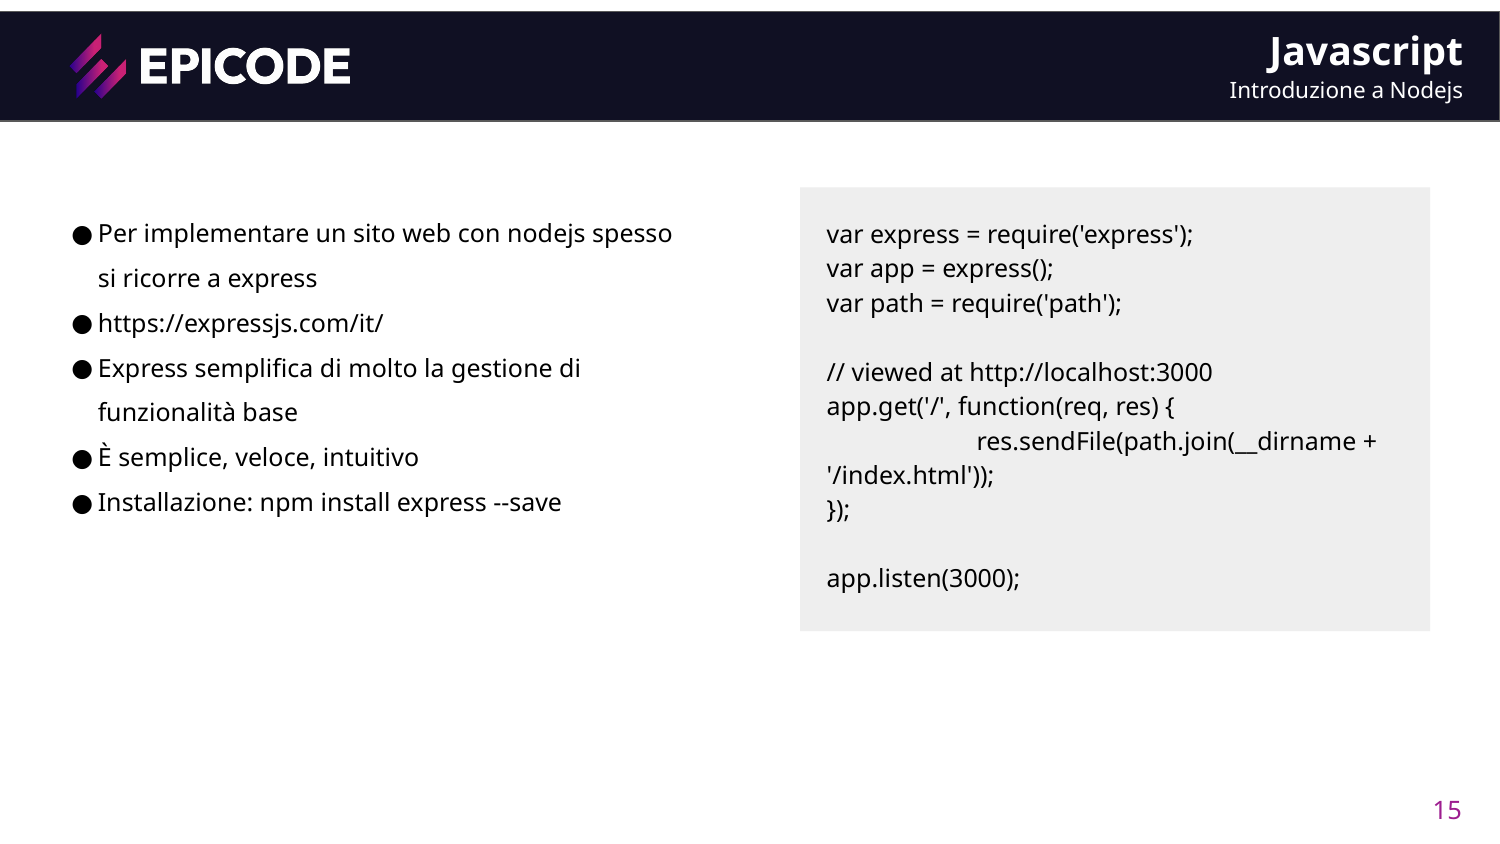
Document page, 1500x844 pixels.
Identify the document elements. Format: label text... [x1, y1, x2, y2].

text_box Javascript [684, 11, 1479, 61]
text_box var express = require('express'); var app = express(); var path = require('path'); // viewed at http://localhost:3000 app.get('/', function(req, res) { res.sendFile(path.join(__dirname + '/index.html')); }); app.listen(3000); [800, 187, 1431, 632]
text_box Per implementare un sito web con nodejs spesso si ricorre a express https://expressjs.com/it/ Express semplifica di molto la gestione di funzionalità base È semplice, veloce, intuitivo Installazione: npm install express --save [69, 187, 700, 780]
text_box Introduzione a Nodejs [684, 61, 1479, 114]
text_box ‹#› [1371, 779, 1462, 844]
picture [69, 33, 350, 99]
text_box [0, 11, 1500, 121]
